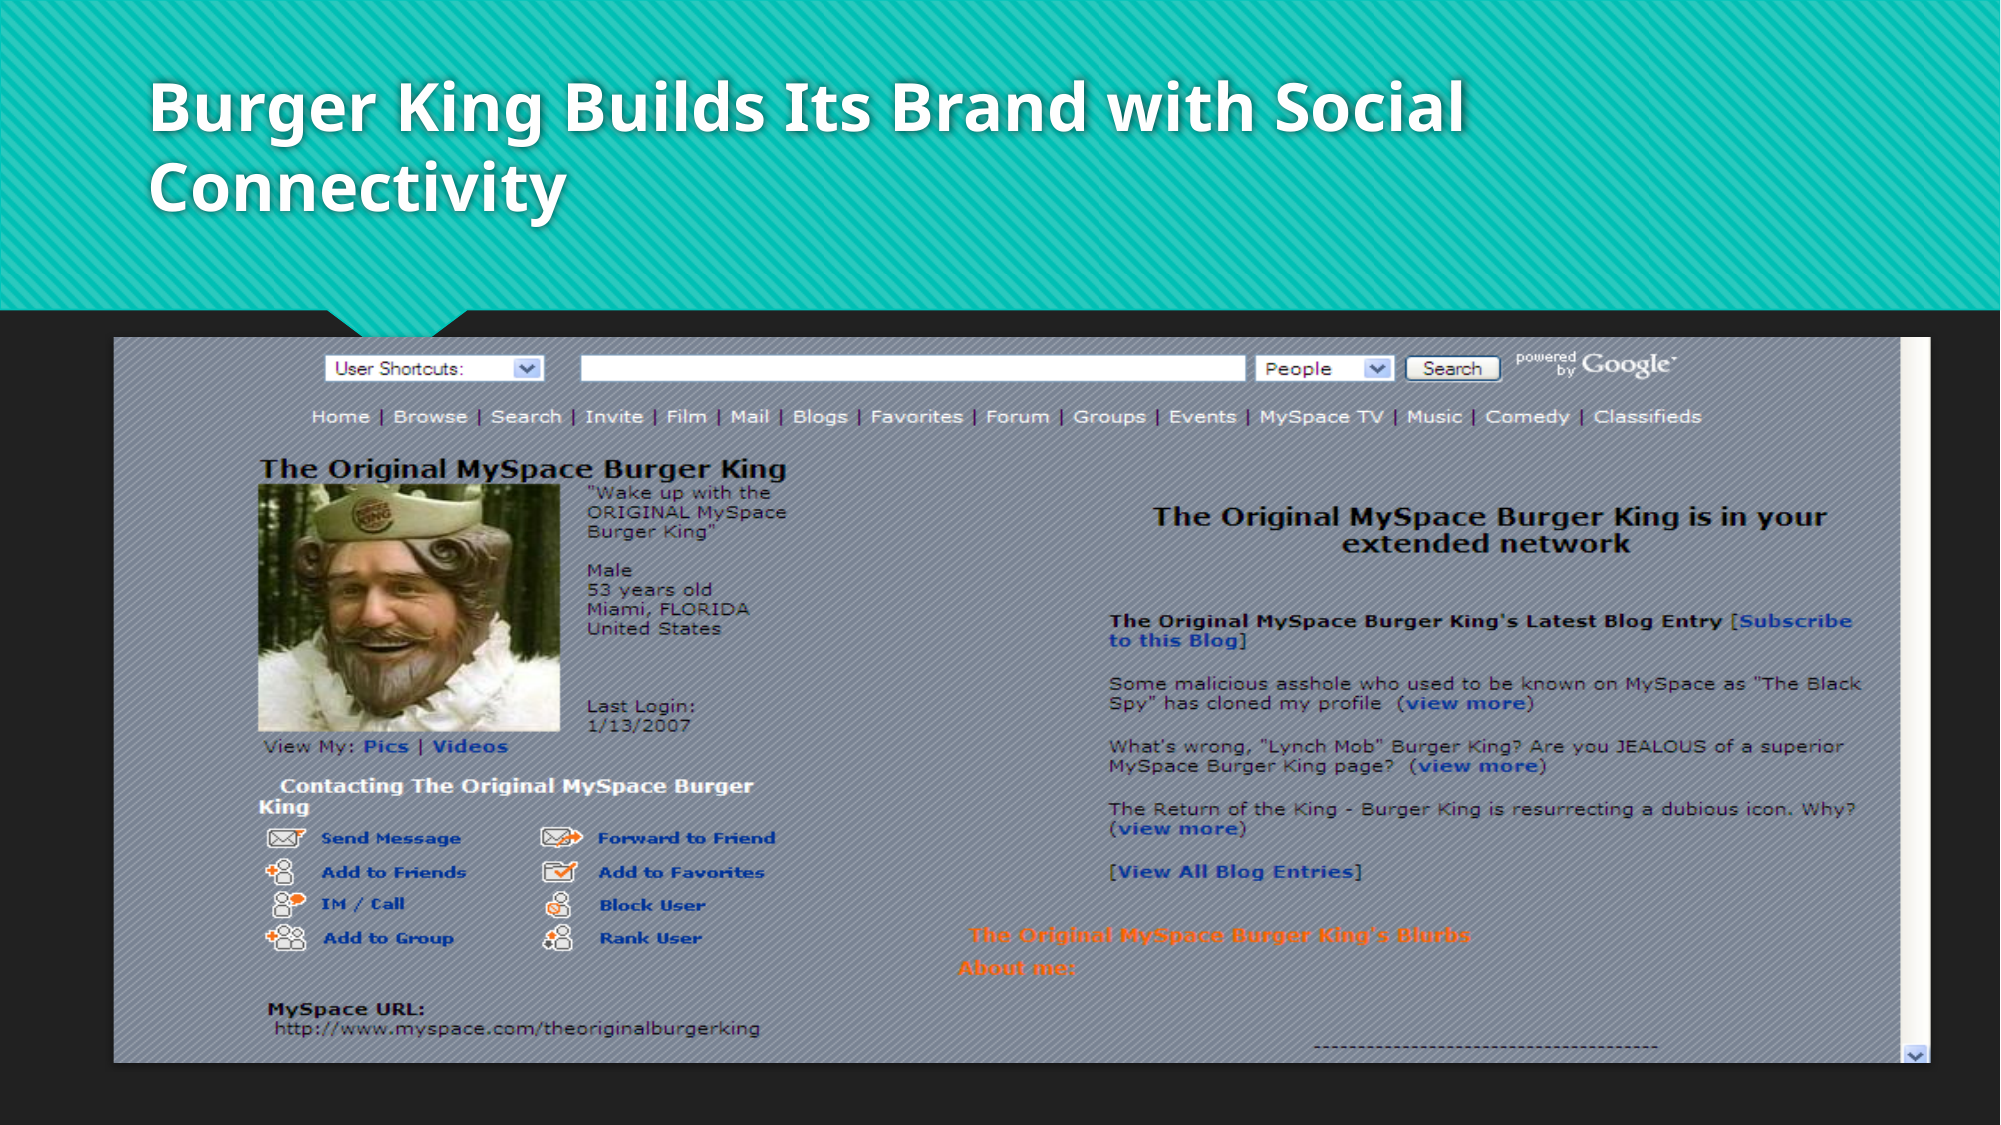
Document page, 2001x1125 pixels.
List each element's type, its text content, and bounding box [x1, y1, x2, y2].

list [113, 337, 1931, 1064]
title Burger King Builds Its Brand with Social Connectivity [132, 73, 1868, 233]
